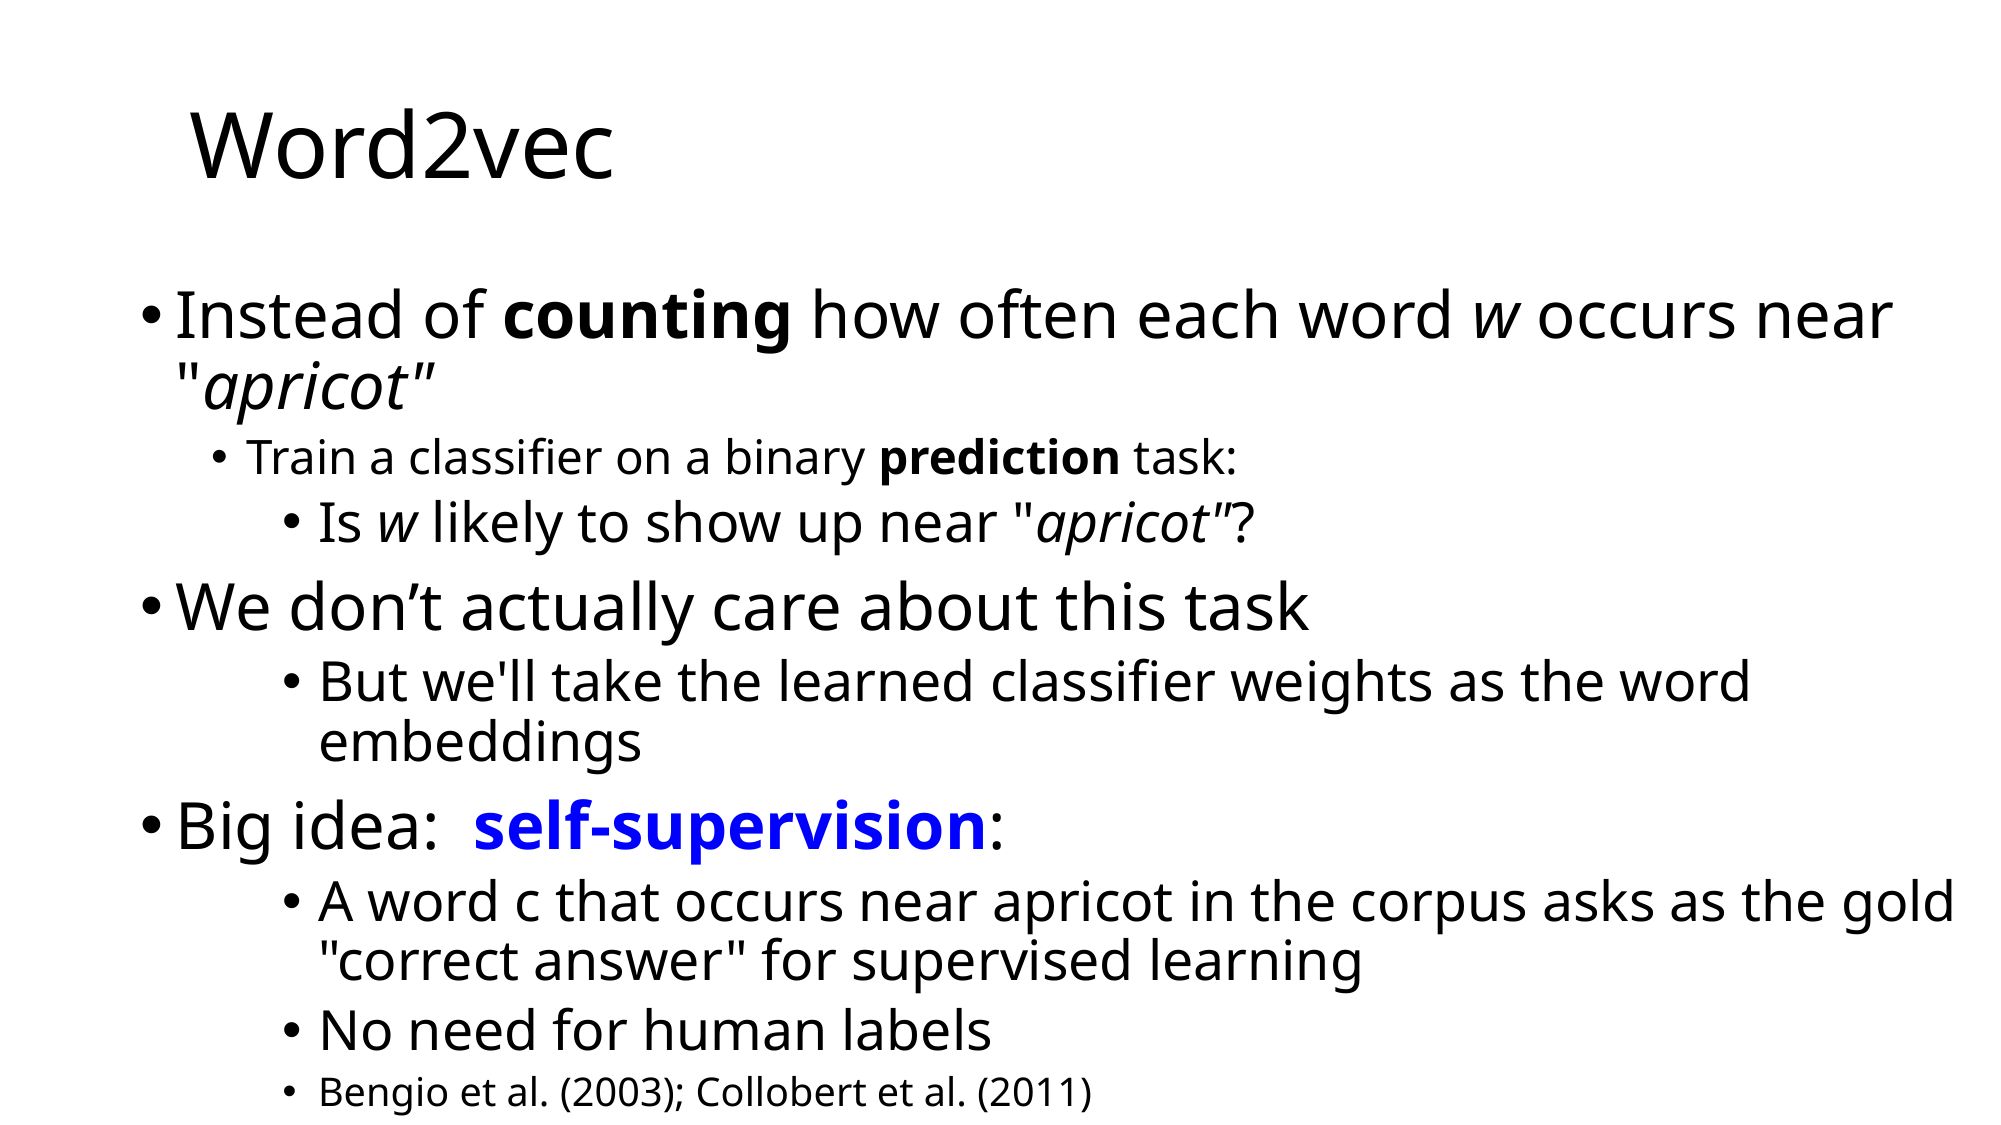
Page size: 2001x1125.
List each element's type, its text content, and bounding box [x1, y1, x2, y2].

list Instead of counting how often each word w occurs near "apricot" Train a classifier on a binary prediction task: Is w likely to show up near "apricot"? We don’t actually care about this task But we'll take the learned classifier weights as the word embeddings Big idea: self-supervision: A word c that occurs near apricot in the corpus asks as the gold "correct answer" for supervised learning No need for human labels Bengio et al. (2003); Collobert et al. (2011) [125, 275, 1975, 1125]
title Word2vec [174, 47, 1623, 250]
